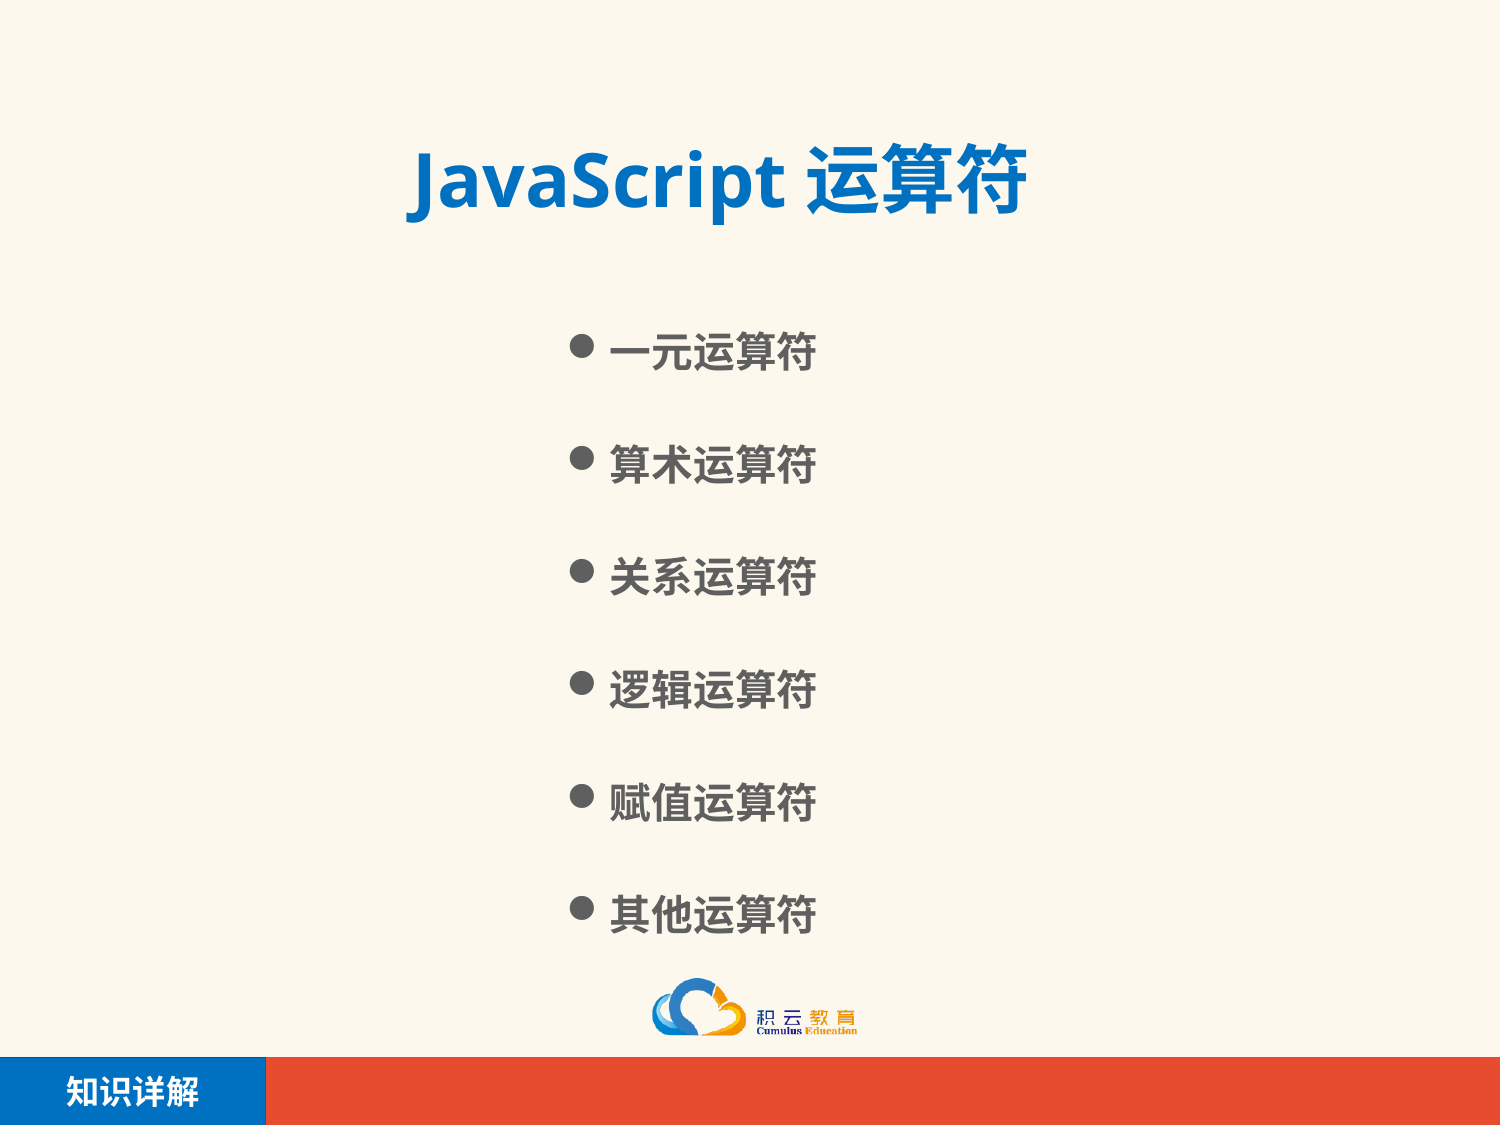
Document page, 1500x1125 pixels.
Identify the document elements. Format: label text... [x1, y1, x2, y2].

text_box 一元运算符 算术运算符 关系运算符 逻辑运算符 赋值运算符 其他运算符 [551, 268, 1125, 947]
picture [643, 971, 869, 1044]
title JavaScript运算符 [41, 129, 1402, 237]
